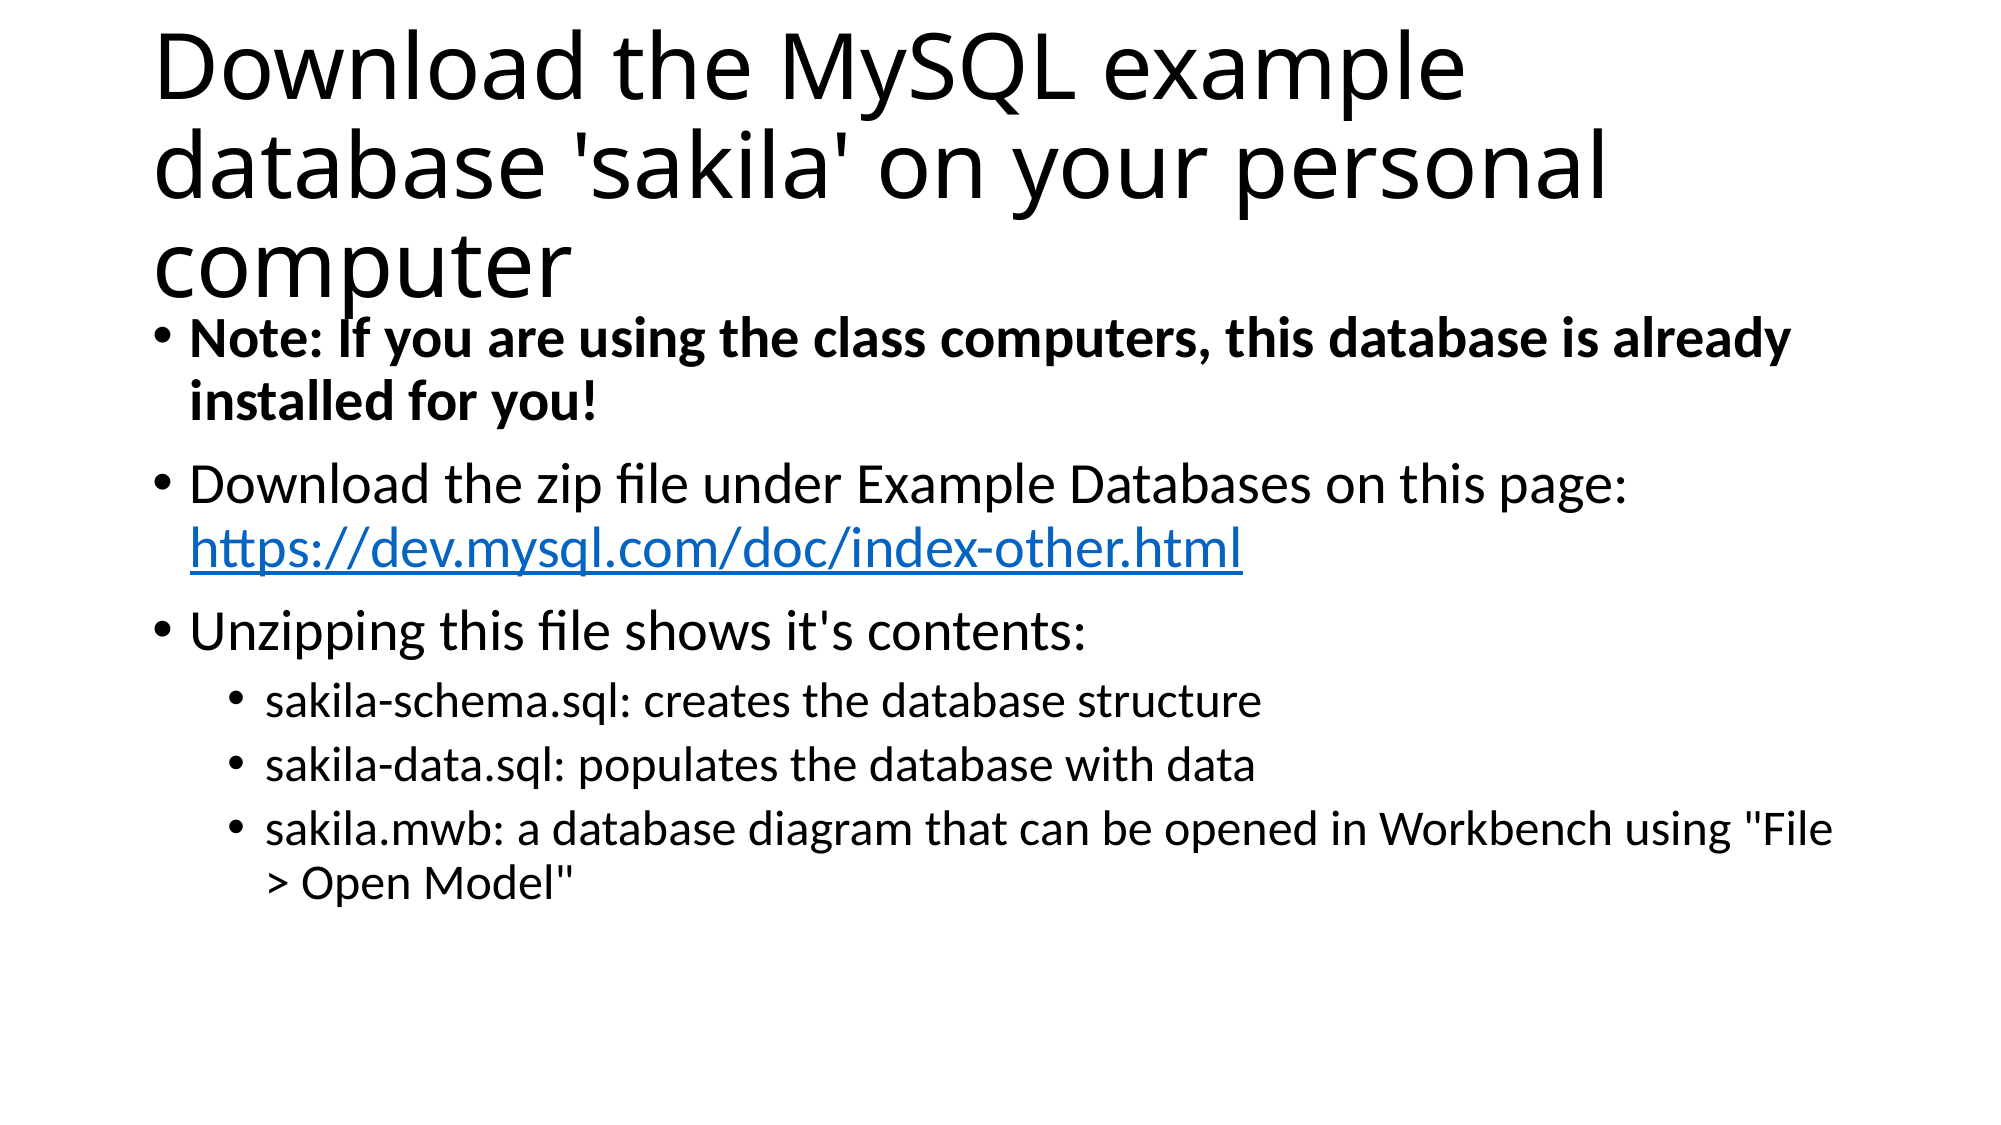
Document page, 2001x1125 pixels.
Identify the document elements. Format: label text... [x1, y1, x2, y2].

title Download the MySQL example database 'sakila' on your personal computer [137, 59, 1863, 278]
list Note: If you are using the class computers, this database is already installed for you! Download the zip file under Example Databases on this page: https://dev.mysql.com/doc/index-other.html Unzipping this file shows it's contents: sakila-schema.sql: creates the database structure sakila-data.sql: populates the database with data sakila.mwb: a database diagram that can be opened in Workbench using "File > Open Model" [137, 299, 1863, 1014]
